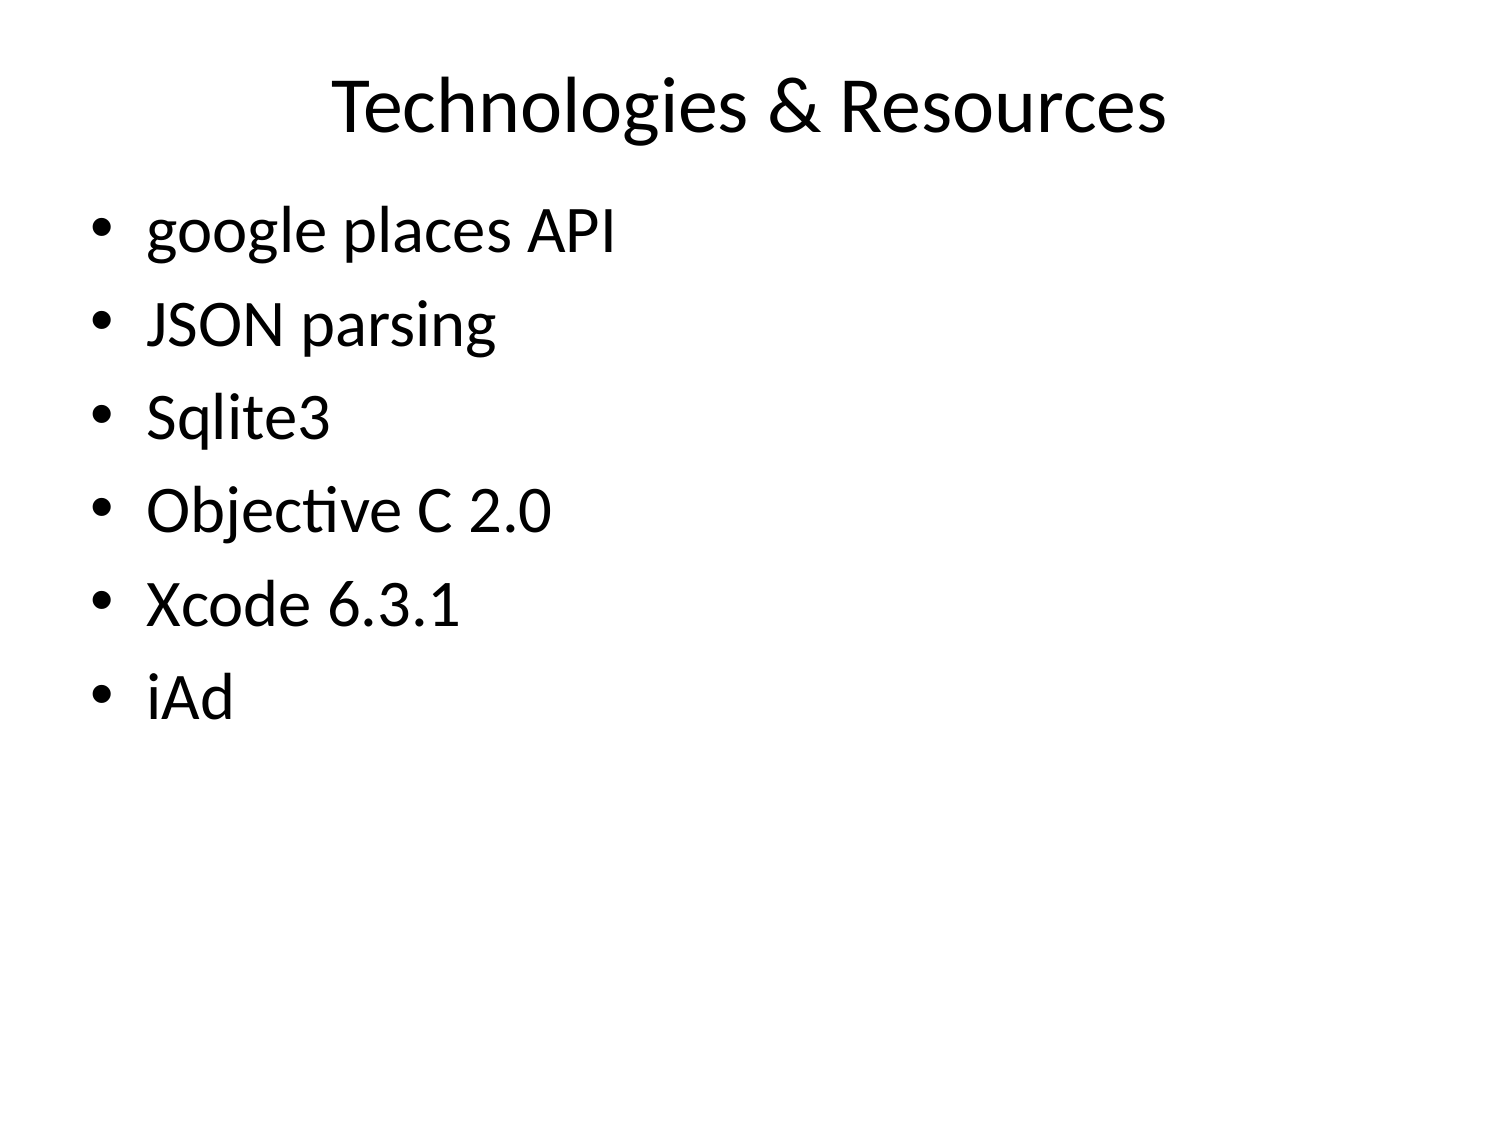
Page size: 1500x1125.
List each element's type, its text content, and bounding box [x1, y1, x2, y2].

title Technologies & Resources [75, 45, 1425, 157]
list google places API JSON parsing Sqlite3 Objective C 2.0 Xcode 6.3.1 iAd [75, 178, 1425, 1005]
